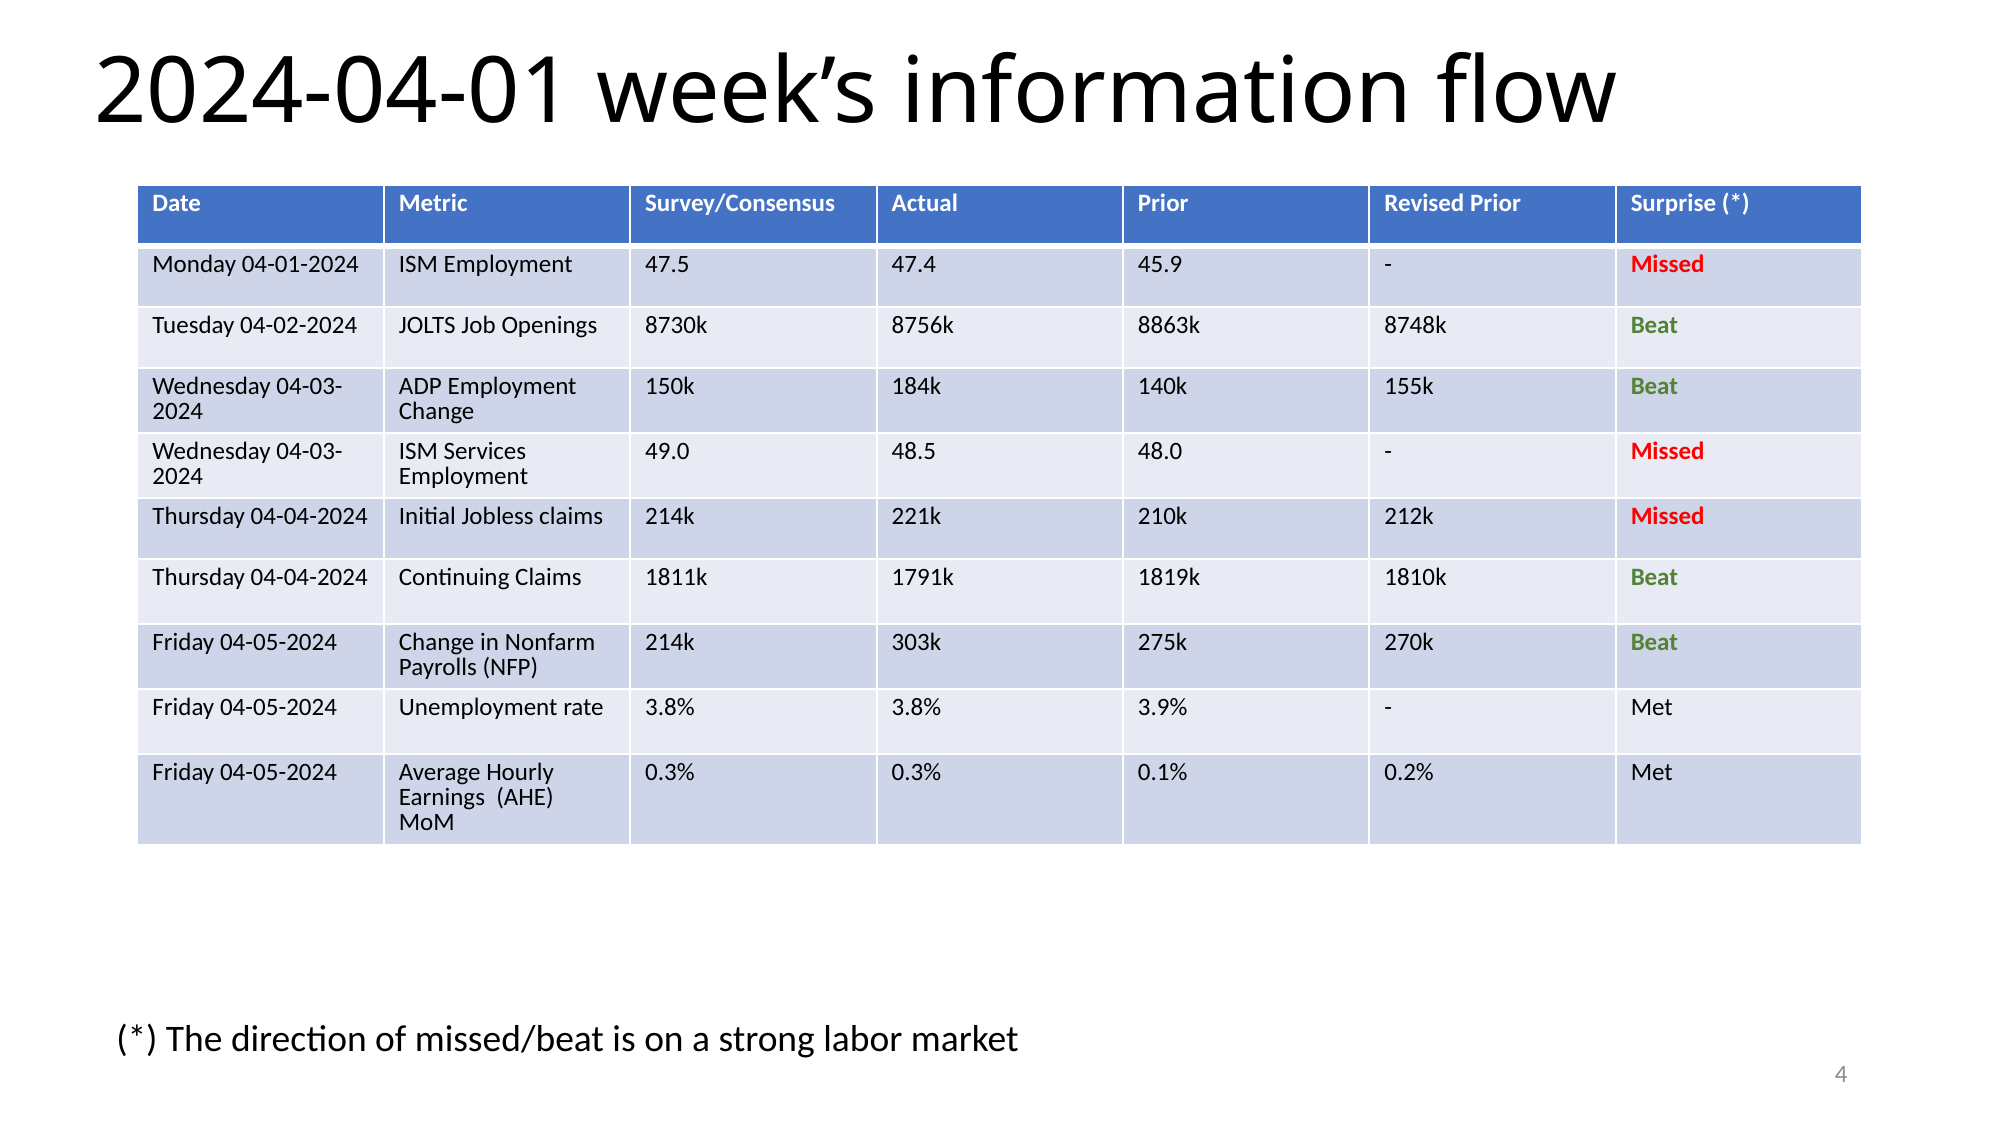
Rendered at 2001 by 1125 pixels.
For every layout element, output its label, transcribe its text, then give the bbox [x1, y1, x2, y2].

table_cell 48.0 [1124, 434, 1368, 497]
table_cell - [1370, 249, 1615, 306]
table_cell - [1370, 690, 1615, 753]
table_cell 8748k [1370, 308, 1615, 367]
table_cell 210k [1124, 499, 1368, 558]
table_cell Beat [1617, 625, 1861, 688]
table_cell 1810k [1370, 560, 1615, 623]
table_cell Missed [1617, 249, 1861, 306]
table_cell Wednesday 04-03-2024 [138, 369, 383, 432]
table_cell Missed [1617, 499, 1861, 558]
table_cell 48.5 [878, 434, 1122, 497]
table_cell 0.3% [631, 755, 876, 844]
table_cell 270k [1370, 625, 1615, 688]
table_cell 45.9 [1124, 249, 1368, 306]
table_cell Average Hourly Earnings (AHE) MoM [385, 755, 629, 844]
table_cell Missed [1617, 434, 1861, 497]
table_cell 184k [878, 369, 1122, 432]
table_cell Unemployment rate [385, 690, 629, 753]
table_cell Continuing Claims [385, 560, 629, 623]
table_cell 0.1% [1124, 755, 1368, 844]
table_cell Beat [1617, 560, 1861, 623]
table_cell Change in Nonfarm Payrolls (NFP) [385, 625, 629, 688]
table_cell Monday 04-01-2024 [138, 249, 383, 306]
table_cell - [1370, 434, 1615, 497]
table_cell 3.8% [878, 690, 1122, 753]
table_cell Friday 04-05-2024 [138, 690, 383, 753]
table_cell 8863k [1124, 308, 1368, 367]
table_cell 221k [878, 499, 1122, 558]
table_cell Tuesday 04-02-2024 [138, 308, 383, 367]
table_cell Thursday 04-04-2024 [138, 560, 383, 623]
table_cell 0.3% [878, 755, 1122, 844]
table_cell 49.0 [631, 434, 876, 497]
table_cell 1811k [631, 560, 876, 623]
table_header Actual [878, 186, 1122, 243]
table_header Prior [1124, 186, 1368, 243]
table_cell 47.4 [878, 249, 1122, 306]
table_cell 47.5 [631, 249, 876, 306]
table_header Survey/Consensus [631, 186, 876, 243]
table_cell 140k [1124, 369, 1368, 432]
table_cell Initial Jobless claims [385, 499, 629, 558]
table_cell JOLTS Job Openings [385, 308, 629, 367]
table_cell 3.9% [1124, 690, 1368, 753]
table_cell 212k [1370, 499, 1615, 558]
table_header Revised Prior [1370, 186, 1615, 243]
table_cell Met [1617, 755, 1861, 844]
table_cell ISM Employment [385, 249, 629, 306]
table_cell 3.8% [631, 690, 876, 753]
table_cell Beat [1617, 308, 1861, 367]
table_cell 275k [1124, 625, 1368, 688]
table_cell 0.2% [1370, 755, 1615, 844]
table_cell Friday 04-05-2024 [138, 755, 383, 844]
table_cell 214k [631, 499, 876, 558]
title 2024-04-01 week’s information flow [79, 22, 1805, 162]
table_cell Met [1617, 690, 1861, 753]
table_cell Beat [1617, 369, 1861, 432]
table_cell 150k [631, 369, 876, 432]
text_box (*) The direction of missed/beat is on a strong labor market [101, 1006, 1035, 1067]
table_cell 155k [1370, 369, 1615, 432]
table_cell 1819k [1124, 560, 1368, 623]
table_cell ADP Employment Change [385, 369, 629, 432]
slide_number 4 [1412, 1042, 1863, 1103]
table_cell Thursday 04-04-2024 [138, 499, 383, 558]
table_cell 303k [878, 625, 1122, 688]
table_header Date [138, 186, 383, 243]
table_cell Friday 04-05-2024 [138, 625, 383, 688]
table_cell 8756k [878, 308, 1122, 367]
table_cell ISM Services Employment [385, 434, 629, 497]
table_header Surprise (*) [1617, 186, 1861, 243]
table_cell 214k [631, 625, 876, 688]
table_cell 1791k [878, 560, 1122, 623]
table_header Metric [385, 186, 629, 243]
table_cell 8730k [631, 308, 876, 367]
table_cell Wednesday 04-03-2024 [138, 434, 383, 497]
